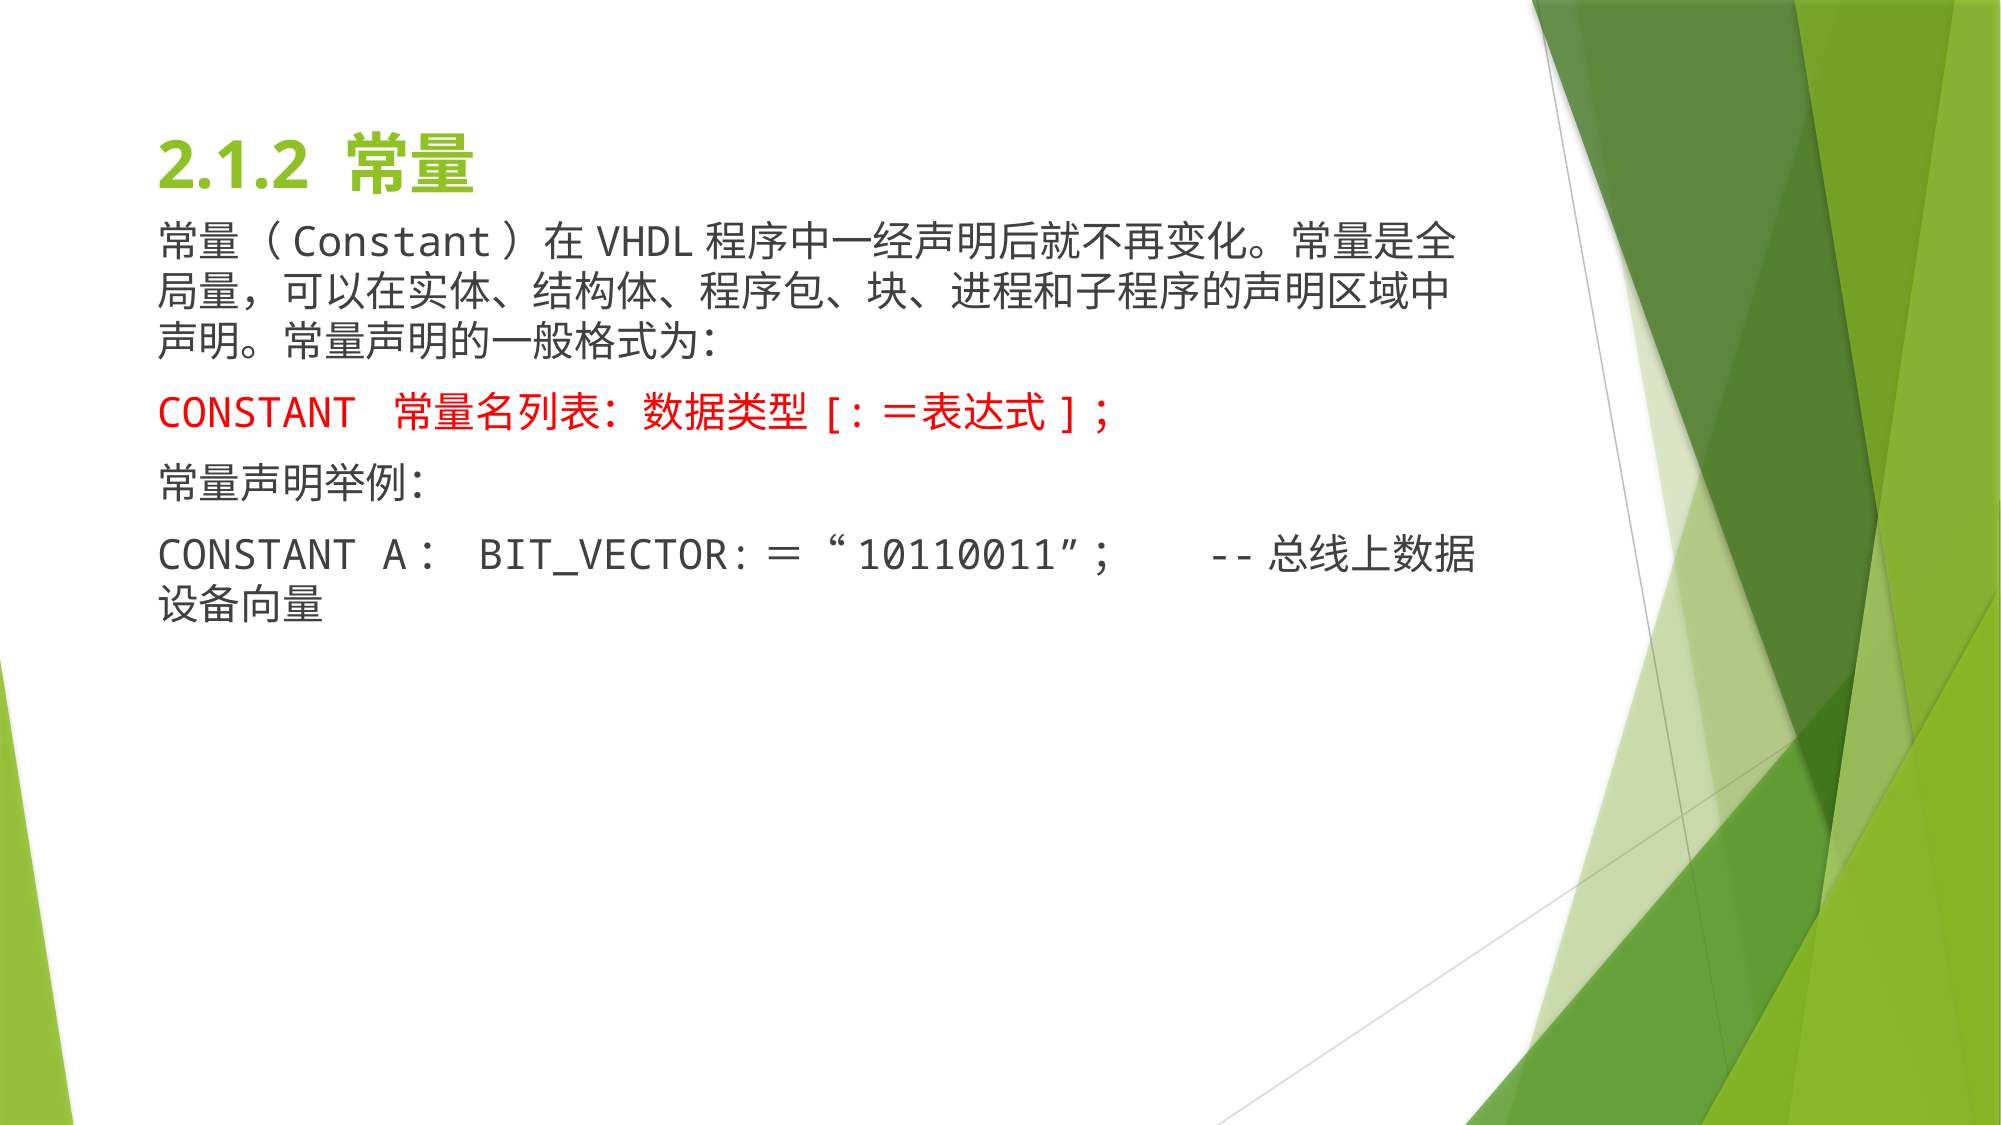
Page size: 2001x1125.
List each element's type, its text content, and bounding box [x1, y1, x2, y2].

text_box 2.1.2 常量 [142, 113, 1081, 207]
list 常量（Constant）在VHDL程序中一经声明后就不再变化。常量是全局量，可以在实体、结构体、程序包、块、进程和子程序的声明区域中声明。常量声明的一般格式为： CONSTANT 常量名列表：数据类型[:＝表达式]； 常量声明举例： CONSTANT A： BIT_VECTOR:＝“10110011”； --总线上数据设备向量 [142, 207, 1502, 606]
